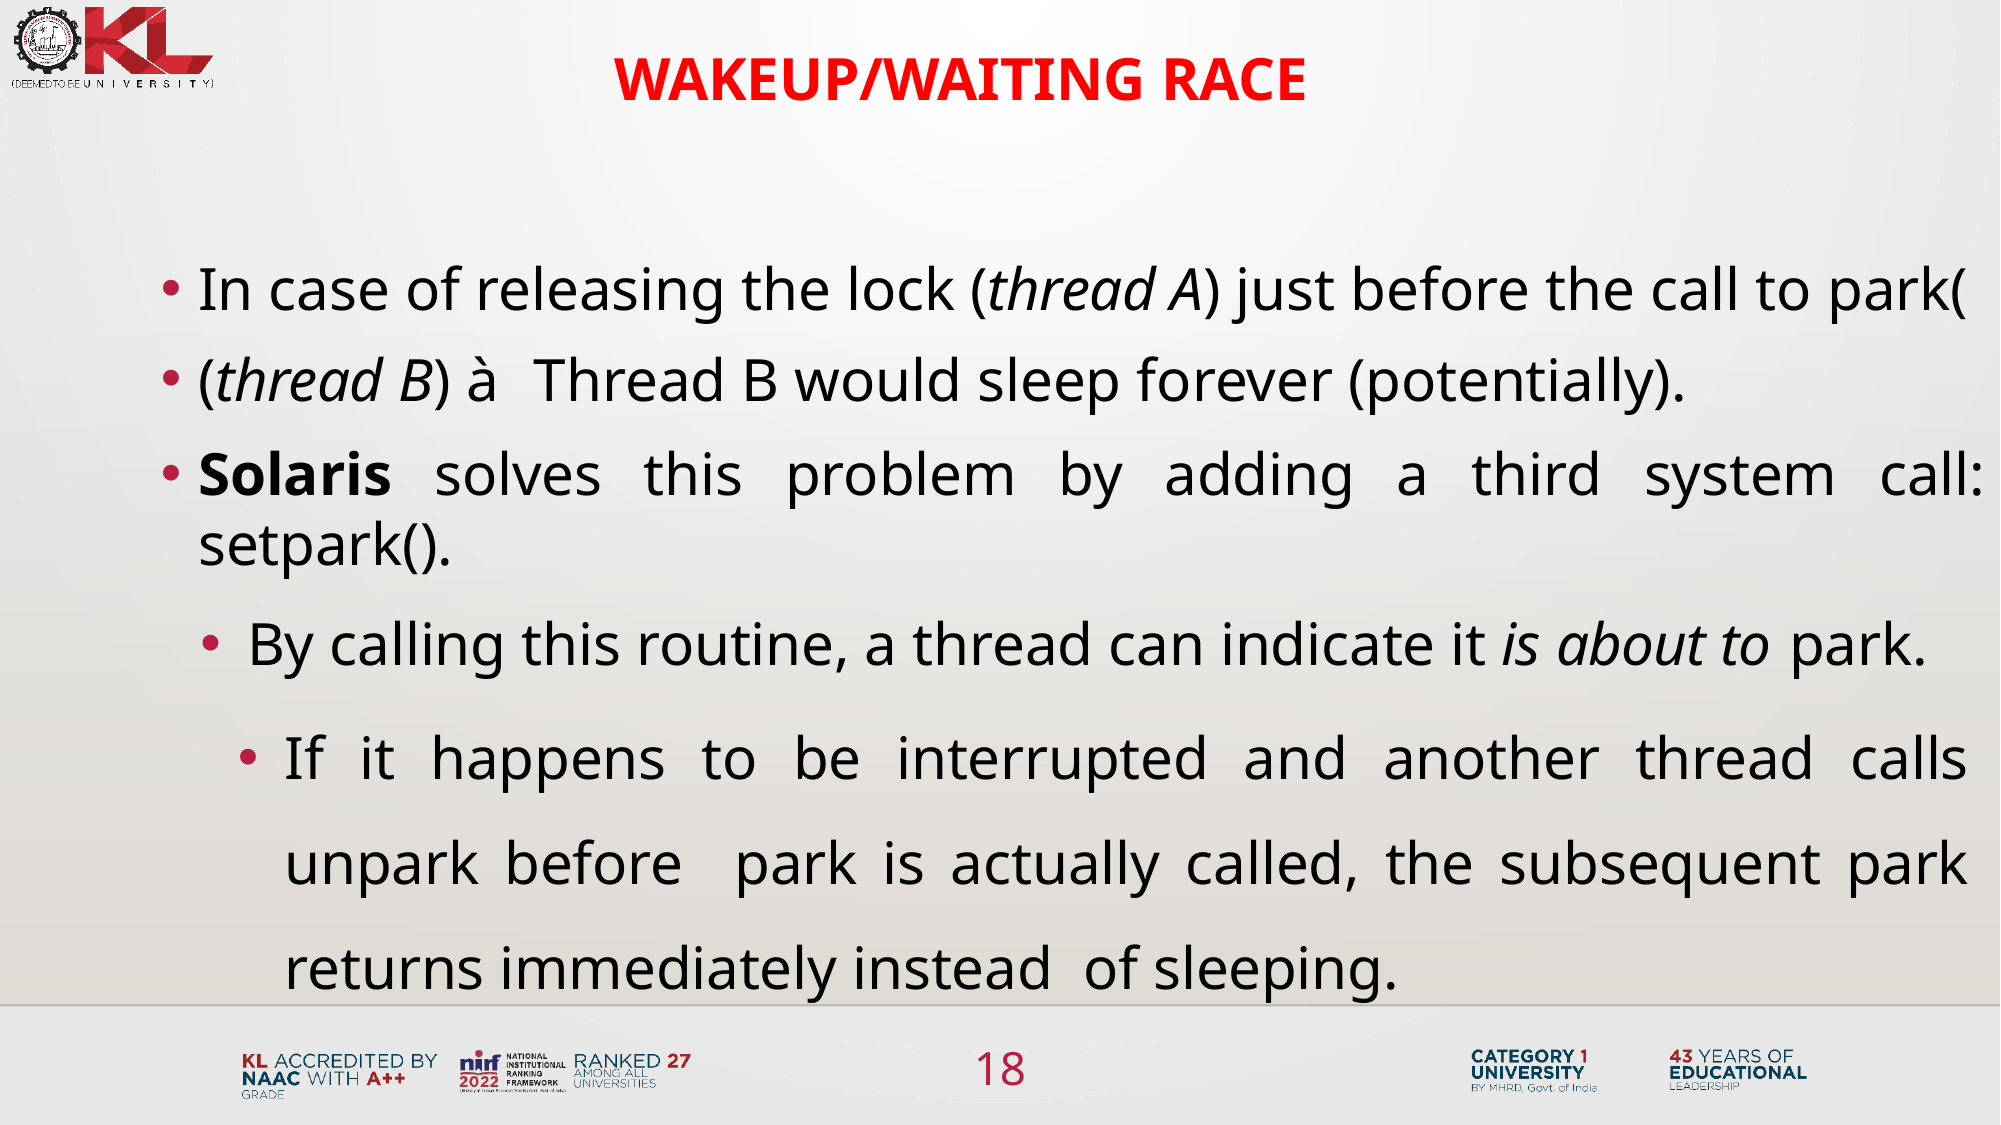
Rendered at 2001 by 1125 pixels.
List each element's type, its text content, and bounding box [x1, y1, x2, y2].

picture [238, 1074, 716, 1103]
list In case of releasing the lock (thread A) just before the call to park( (thread B) à Thread B would sleep forever (potentially). Solaris solves this problem by adding a third system call: setpark(). By calling this routine, a thread can indicate it is about to park. If it happens to be interrupted and another thread calls unpark before park is actually called, the subsequent park returns immediately instead of sleeping. [145, 244, 2000, 1074]
picture [268, 1074, 276, 1082]
picture [1447, 1074, 1814, 1101]
slide_number 18 [933, 1074, 1067, 1115]
title Wakeup/waiting race [599, 42, 2000, 215]
picture [12, 5, 213, 88]
